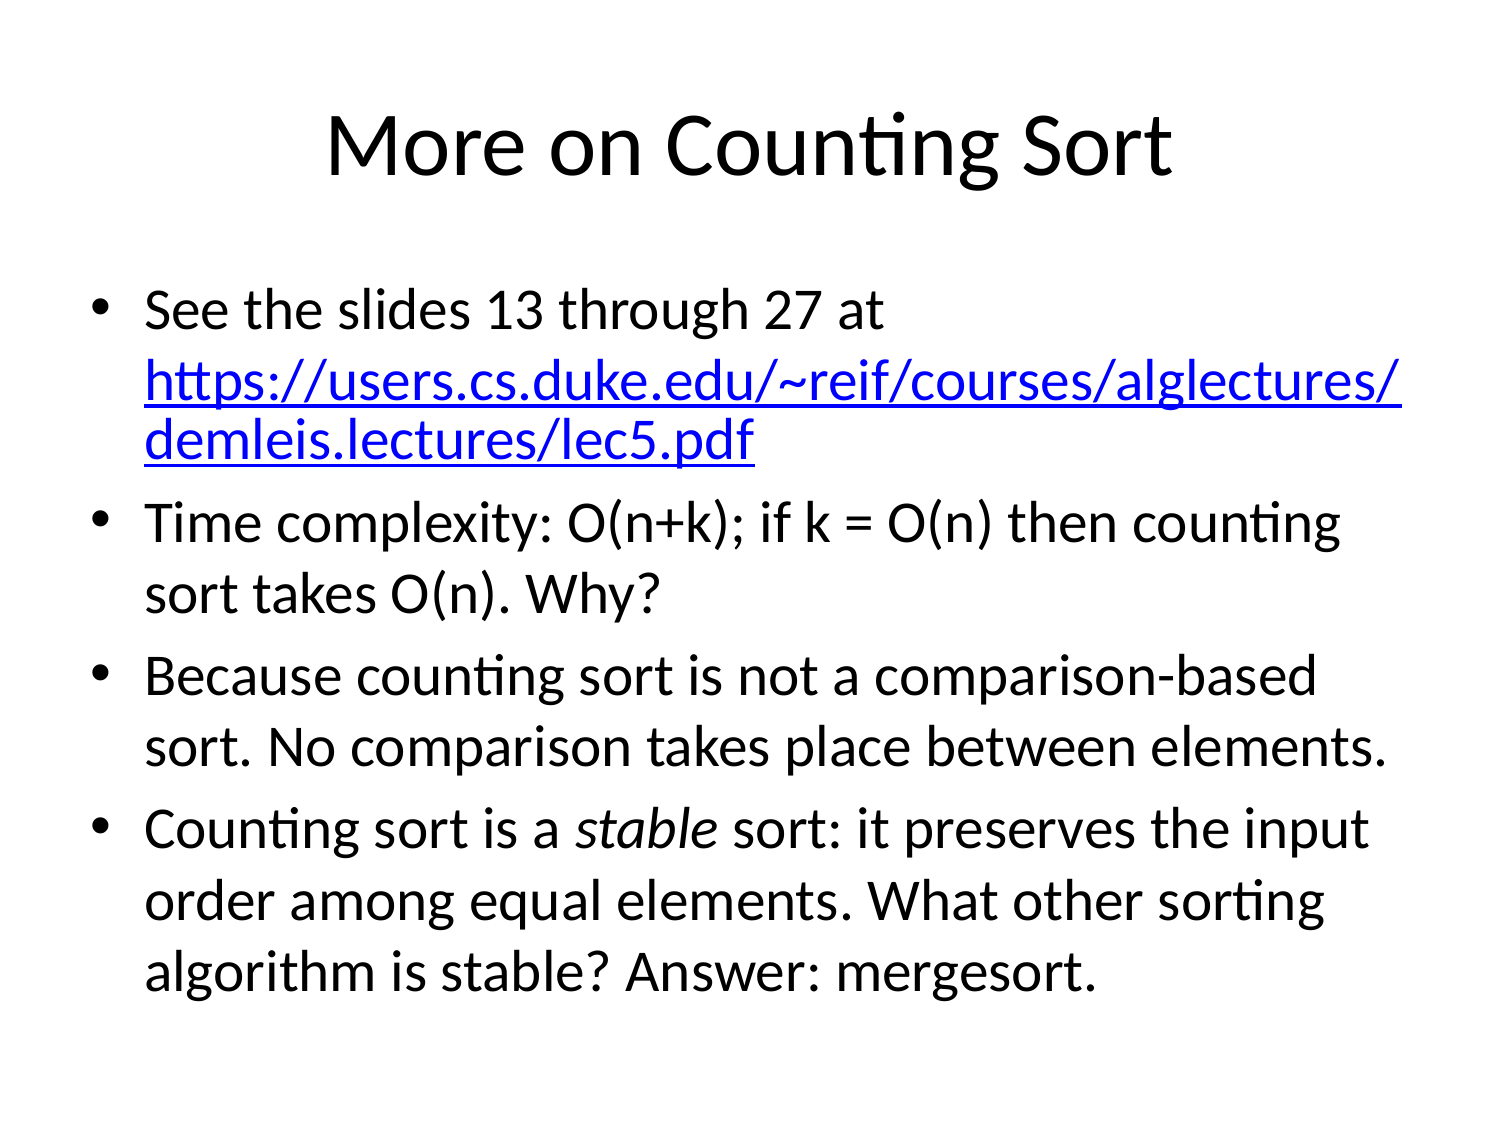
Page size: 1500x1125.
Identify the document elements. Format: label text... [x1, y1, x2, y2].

list See the slides 13 through 27 at https://users.cs.duke.edu/~reif/courses/alglectures/demleis.lectures/lec5.pdf Time complexity: O(n+k); if k = O(n) then counting sort takes O(n). Why? Because counting sort is not a comparison-based sort. No comparison takes place between elements. Counting sort is a stable sort: it preserves the input order among equal elements. What other sorting algorithm is stable? Answer: mergesort. [75, 262, 1425, 1005]
title More on Counting Sort [75, 45, 1425, 233]
